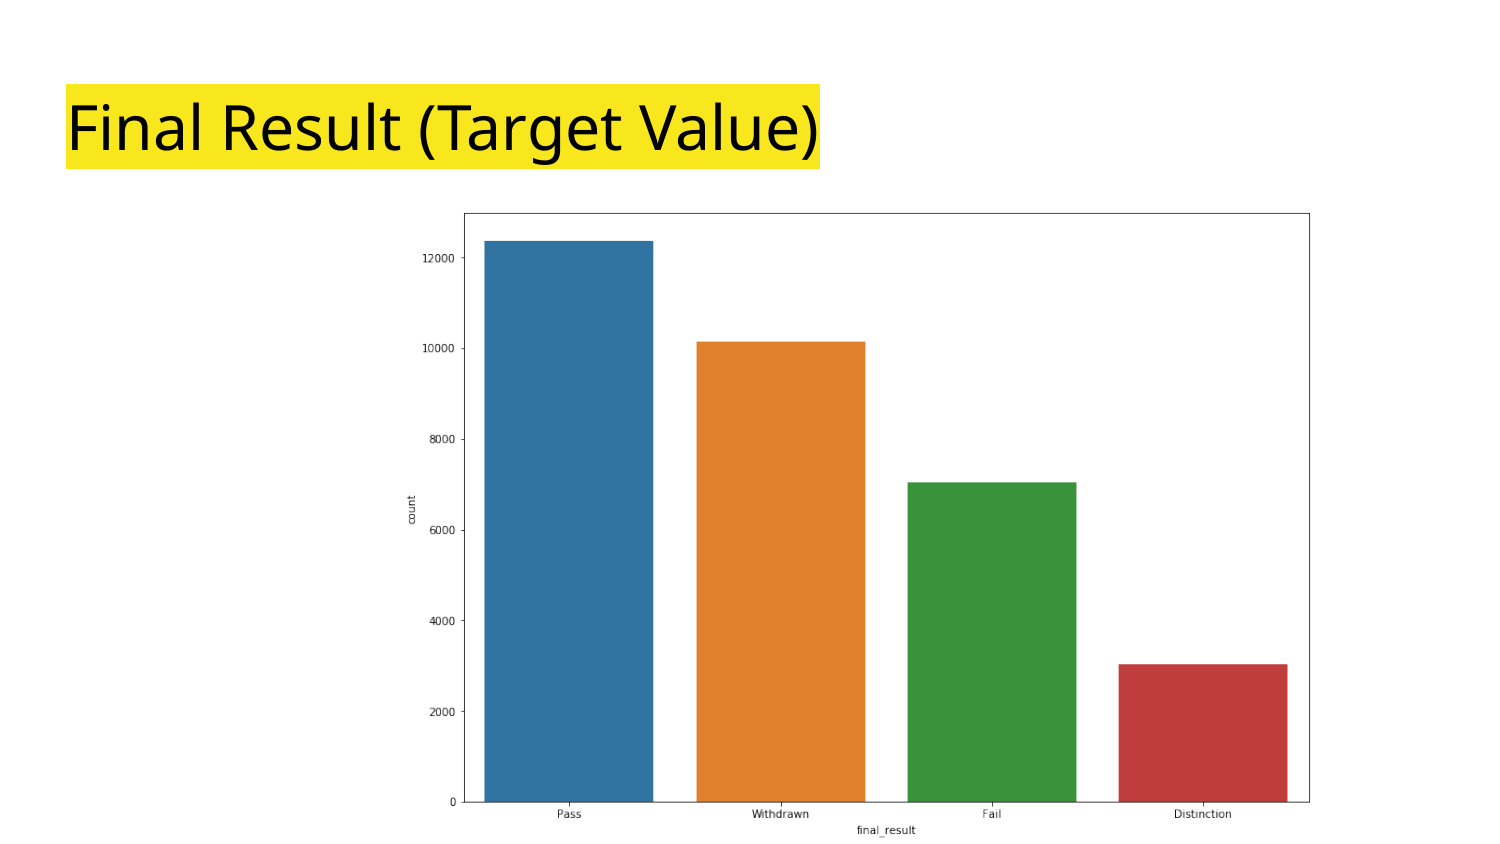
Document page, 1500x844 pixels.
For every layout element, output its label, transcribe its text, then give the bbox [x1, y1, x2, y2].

picture [398, 202, 1320, 844]
title Final Result (Target Value) [51, 72, 1449, 167]
